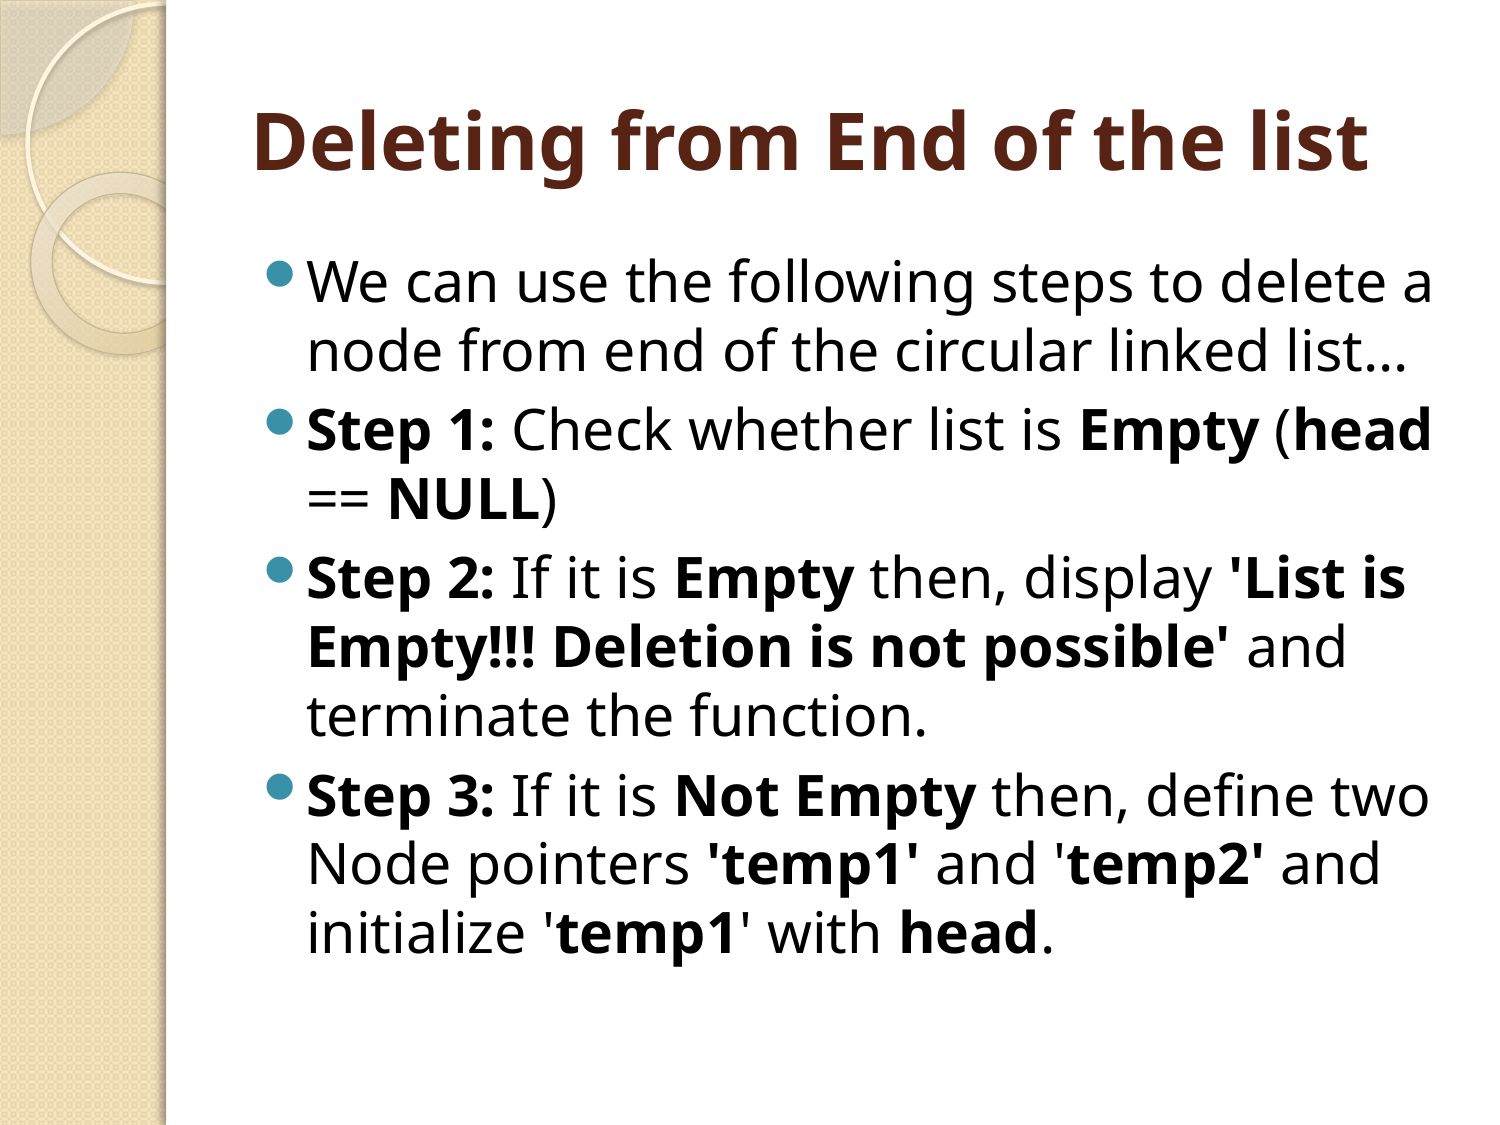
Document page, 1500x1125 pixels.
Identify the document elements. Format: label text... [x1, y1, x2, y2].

title Deleting from End of the list [235, 45, 1466, 233]
list We can use the following steps to delete a node from end of the circular linked list... Step 1: Check whether list is Empty (head == NULL) Step 2: If it is Empty then, display 'List is Empty!!! Deletion is not possible' and terminate the function. Step 3: If it is Not Empty then, define two Node pointers 'temp1' and 'temp2' and initialize 'temp1' with head. [235, 237, 1466, 1025]
